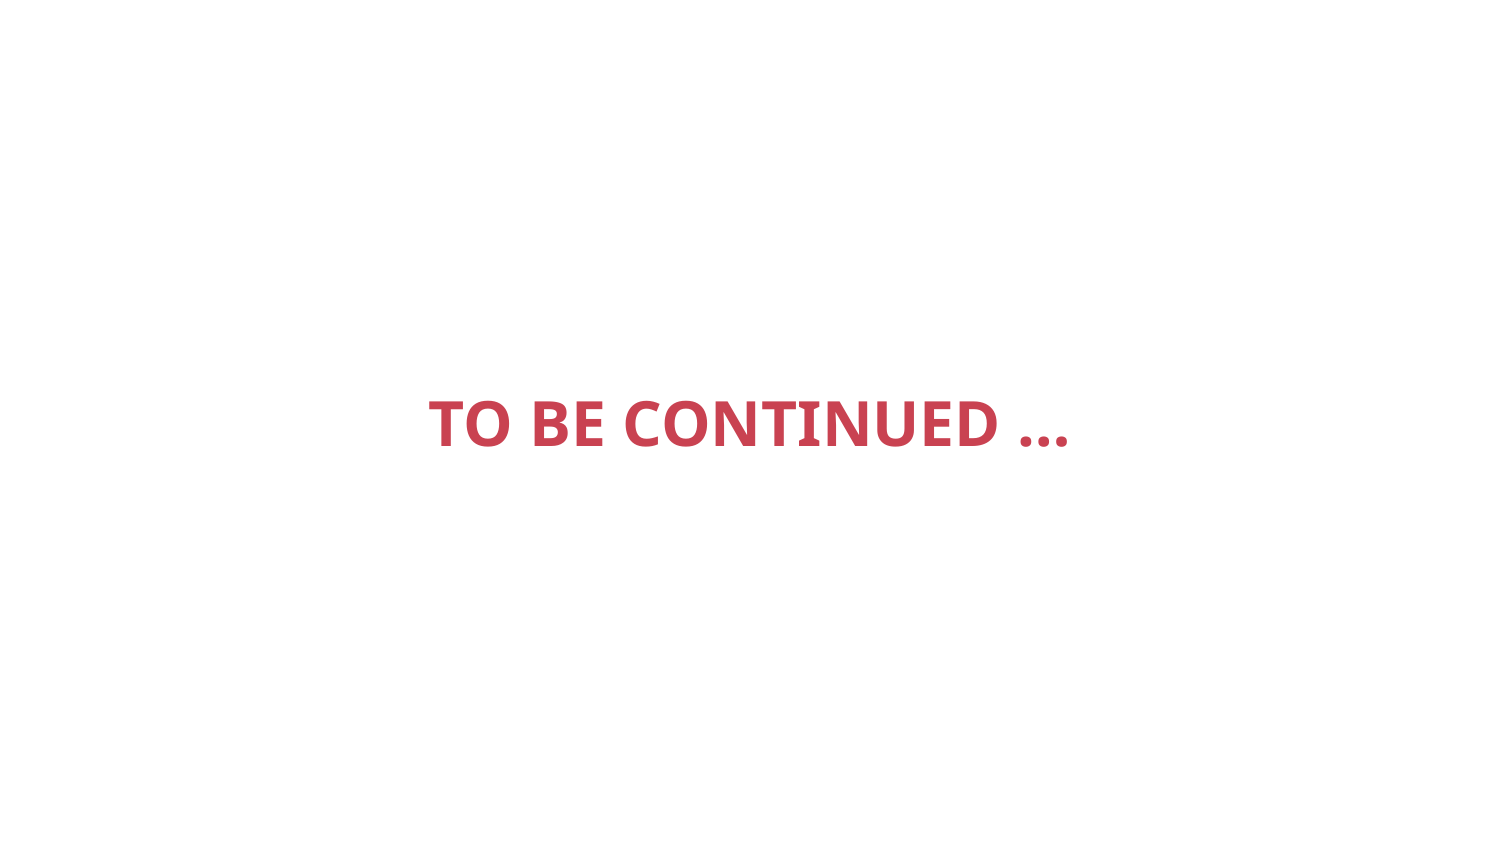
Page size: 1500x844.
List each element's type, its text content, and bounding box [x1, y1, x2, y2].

title TO BE CONTINUED … [87, 327, 1413, 517]
